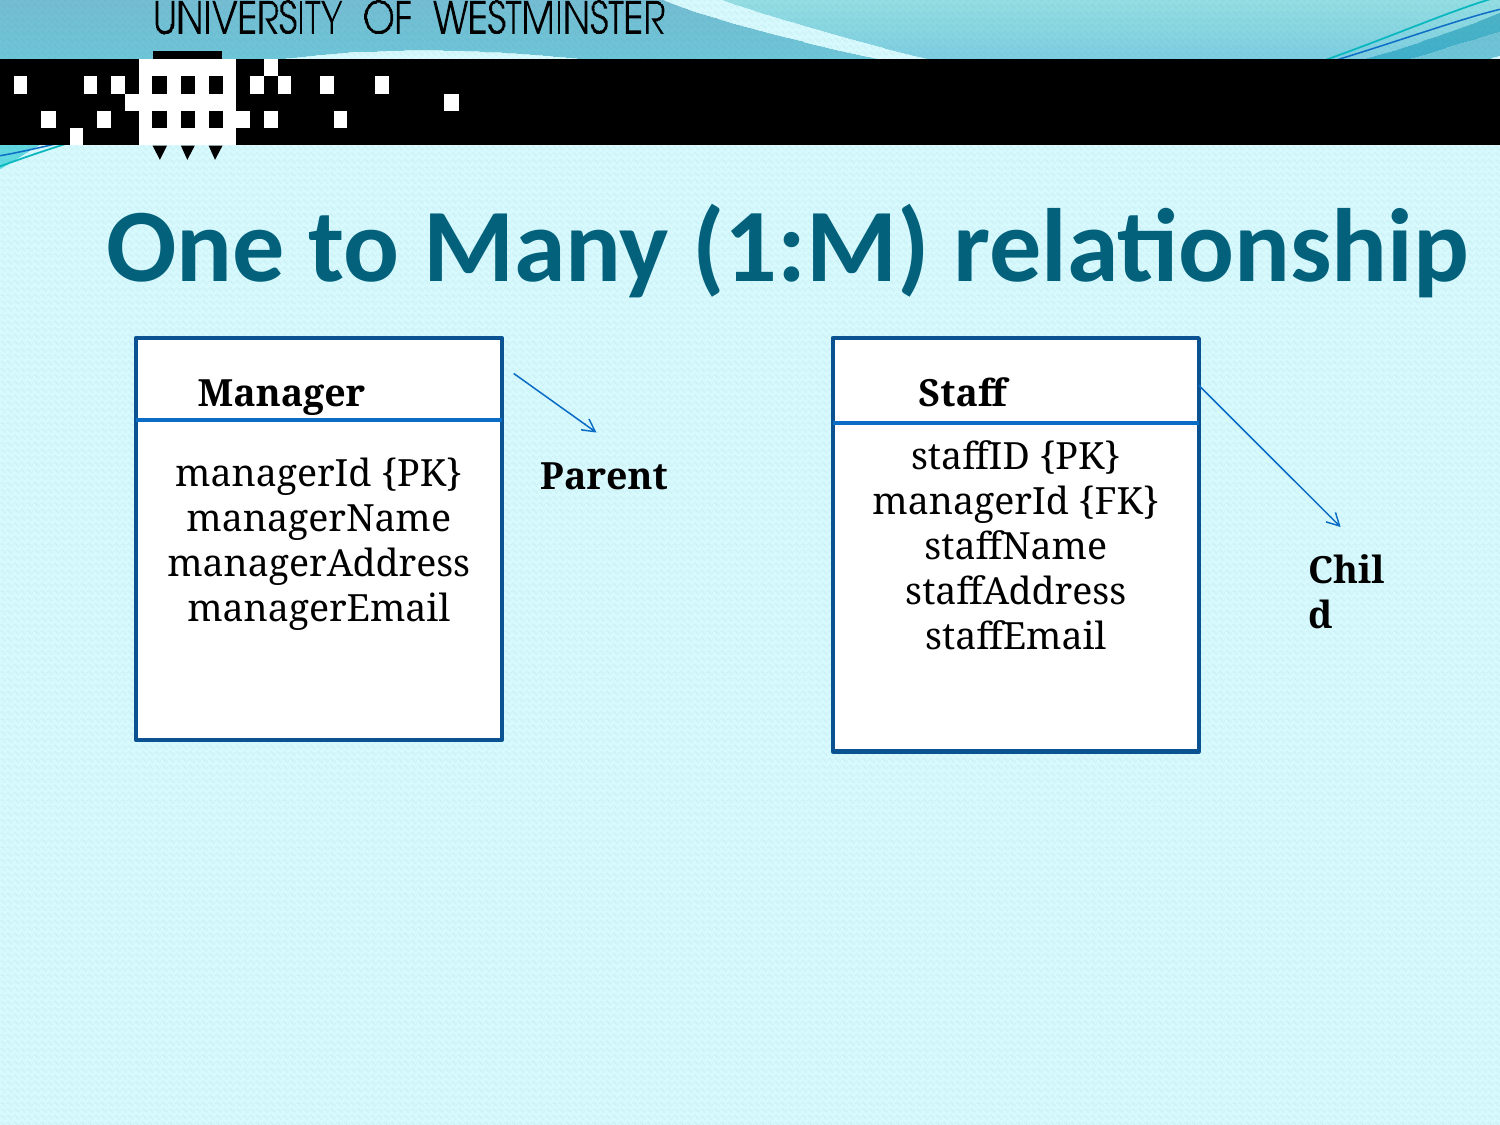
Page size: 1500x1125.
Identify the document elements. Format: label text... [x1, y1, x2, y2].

text_box Child [1293, 538, 1424, 644]
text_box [513, 373, 597, 433]
list [76, 302, 1459, 1080]
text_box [135, 337, 503, 740]
title One to Many (1:M) relationship [76, 168, 1500, 303]
picture [0, 0, 1500, 161]
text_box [1198, 385, 1341, 528]
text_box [832, 337, 1200, 752]
text_box Parent [525, 444, 703, 505]
